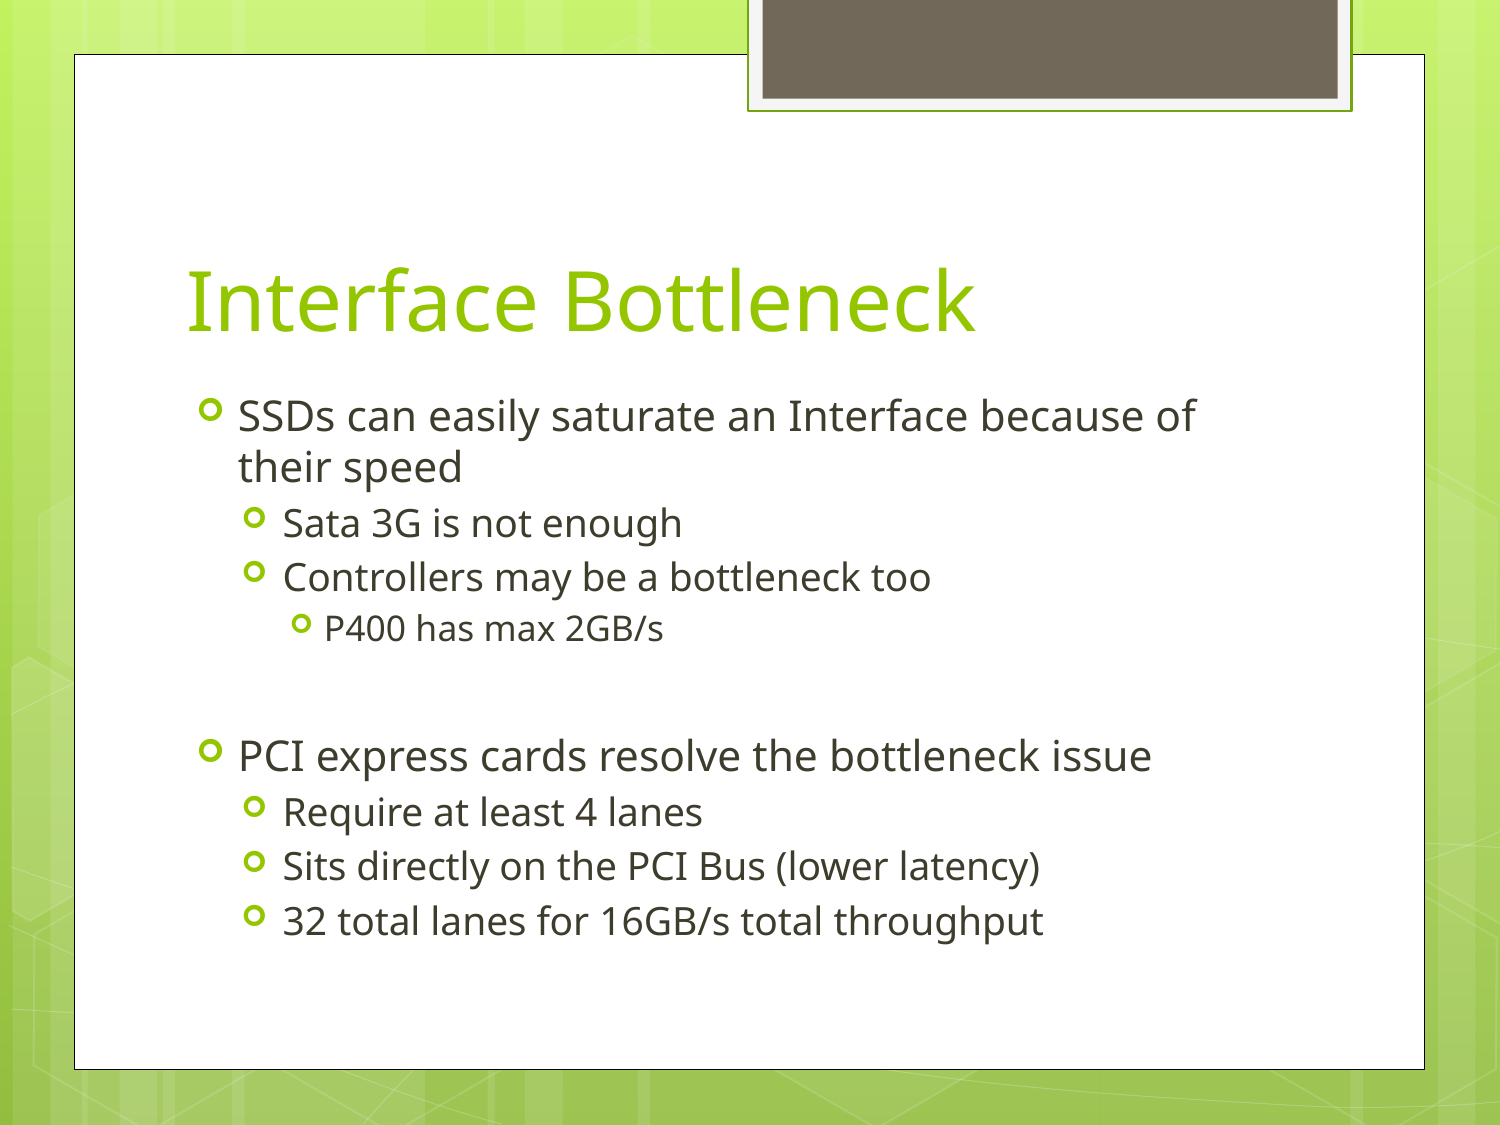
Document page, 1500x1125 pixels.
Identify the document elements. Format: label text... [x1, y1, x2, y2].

title Interface Bottleneck [171, 168, 1324, 357]
list SSDs can easily saturate an Interface because of their speed Sata 3G is not enough Controllers may be a bottleneck too P400 has max 2GB/s PCI express cards resolve the bottleneck issue Require at least 4 lanes Sits directly on the PCI Bus (lower latency) 32 total lanes for 16GB/s total throughput [171, 381, 1283, 957]
